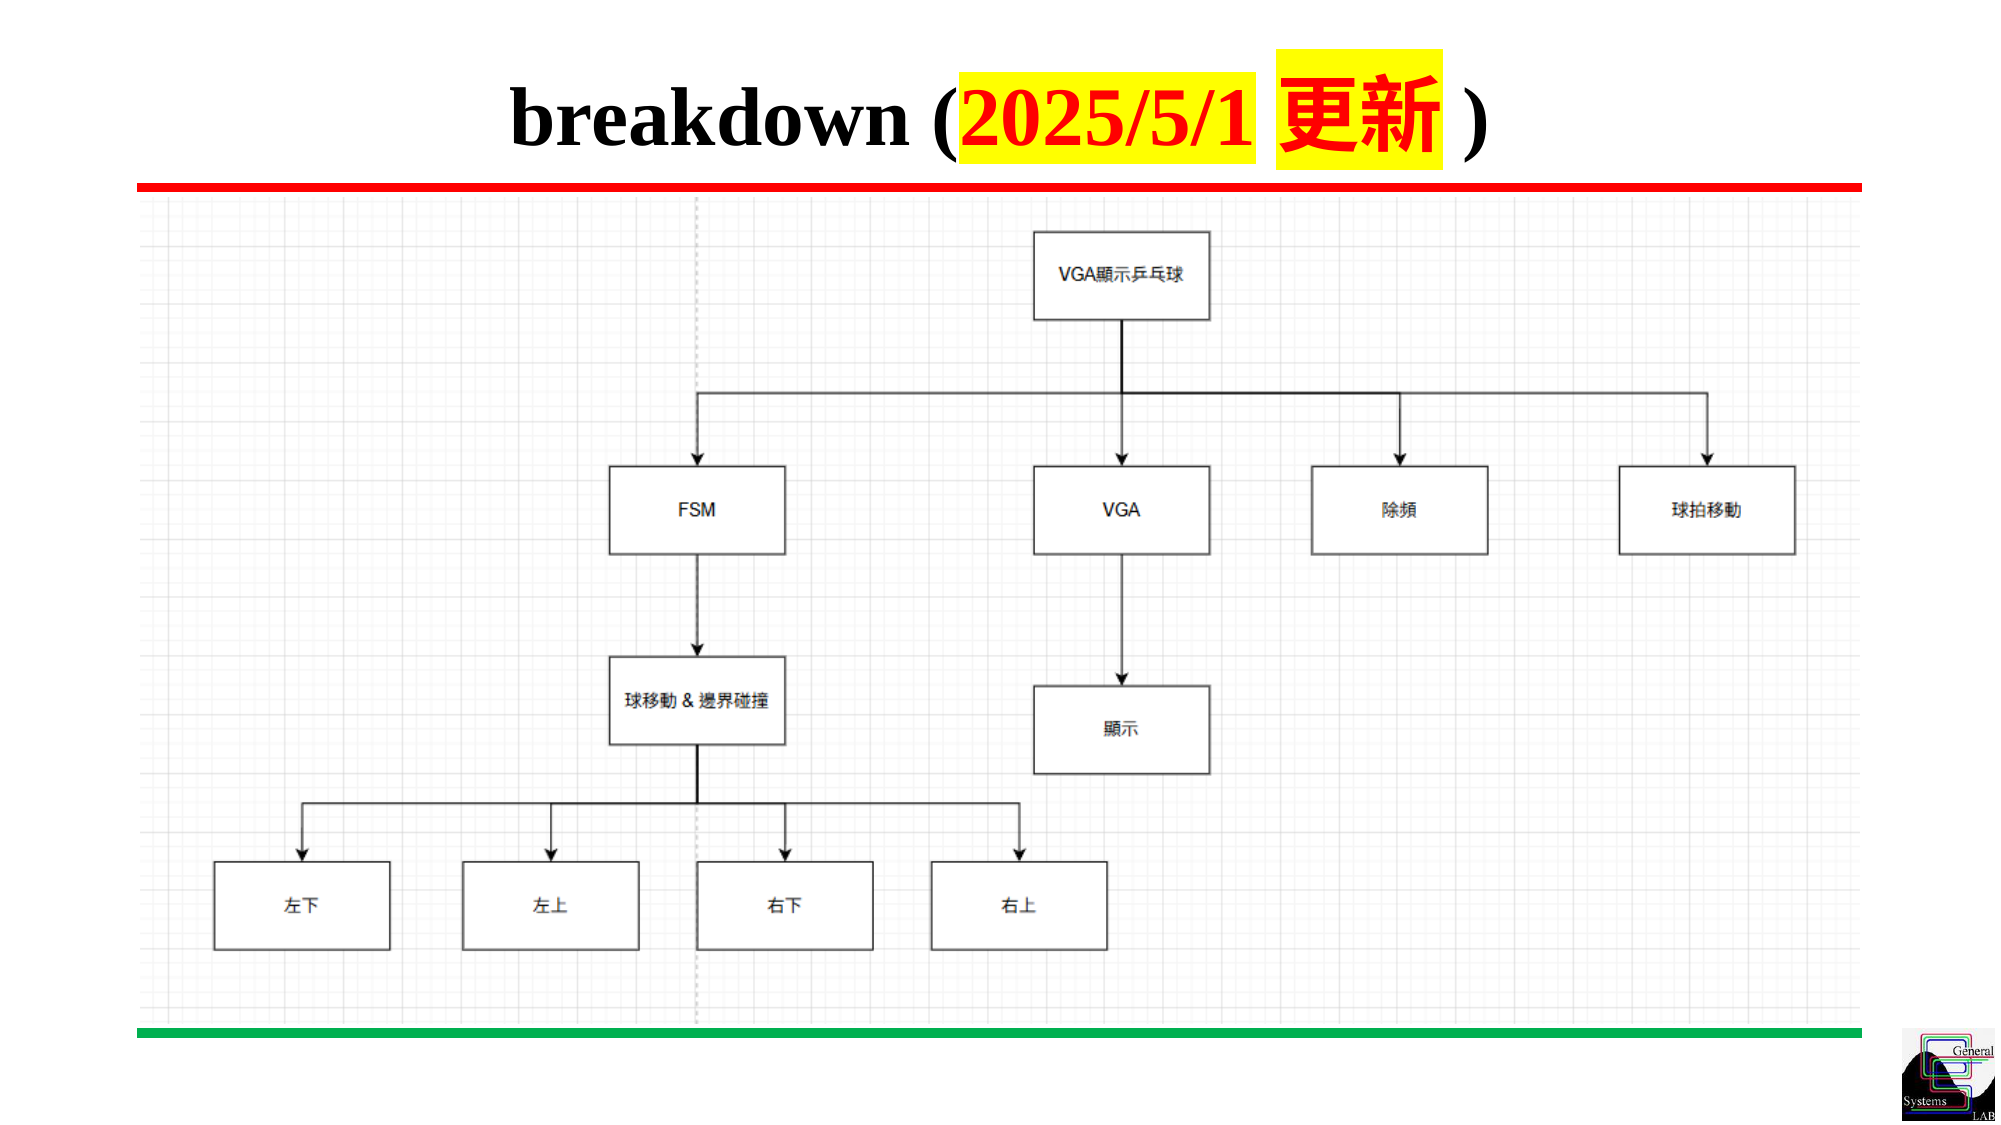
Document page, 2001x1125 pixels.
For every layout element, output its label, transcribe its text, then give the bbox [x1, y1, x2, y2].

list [139, 197, 1860, 1024]
picture [1902, 1028, 1995, 1121]
title breakdown (2025/5/1更新) [137, 59, 1863, 178]
